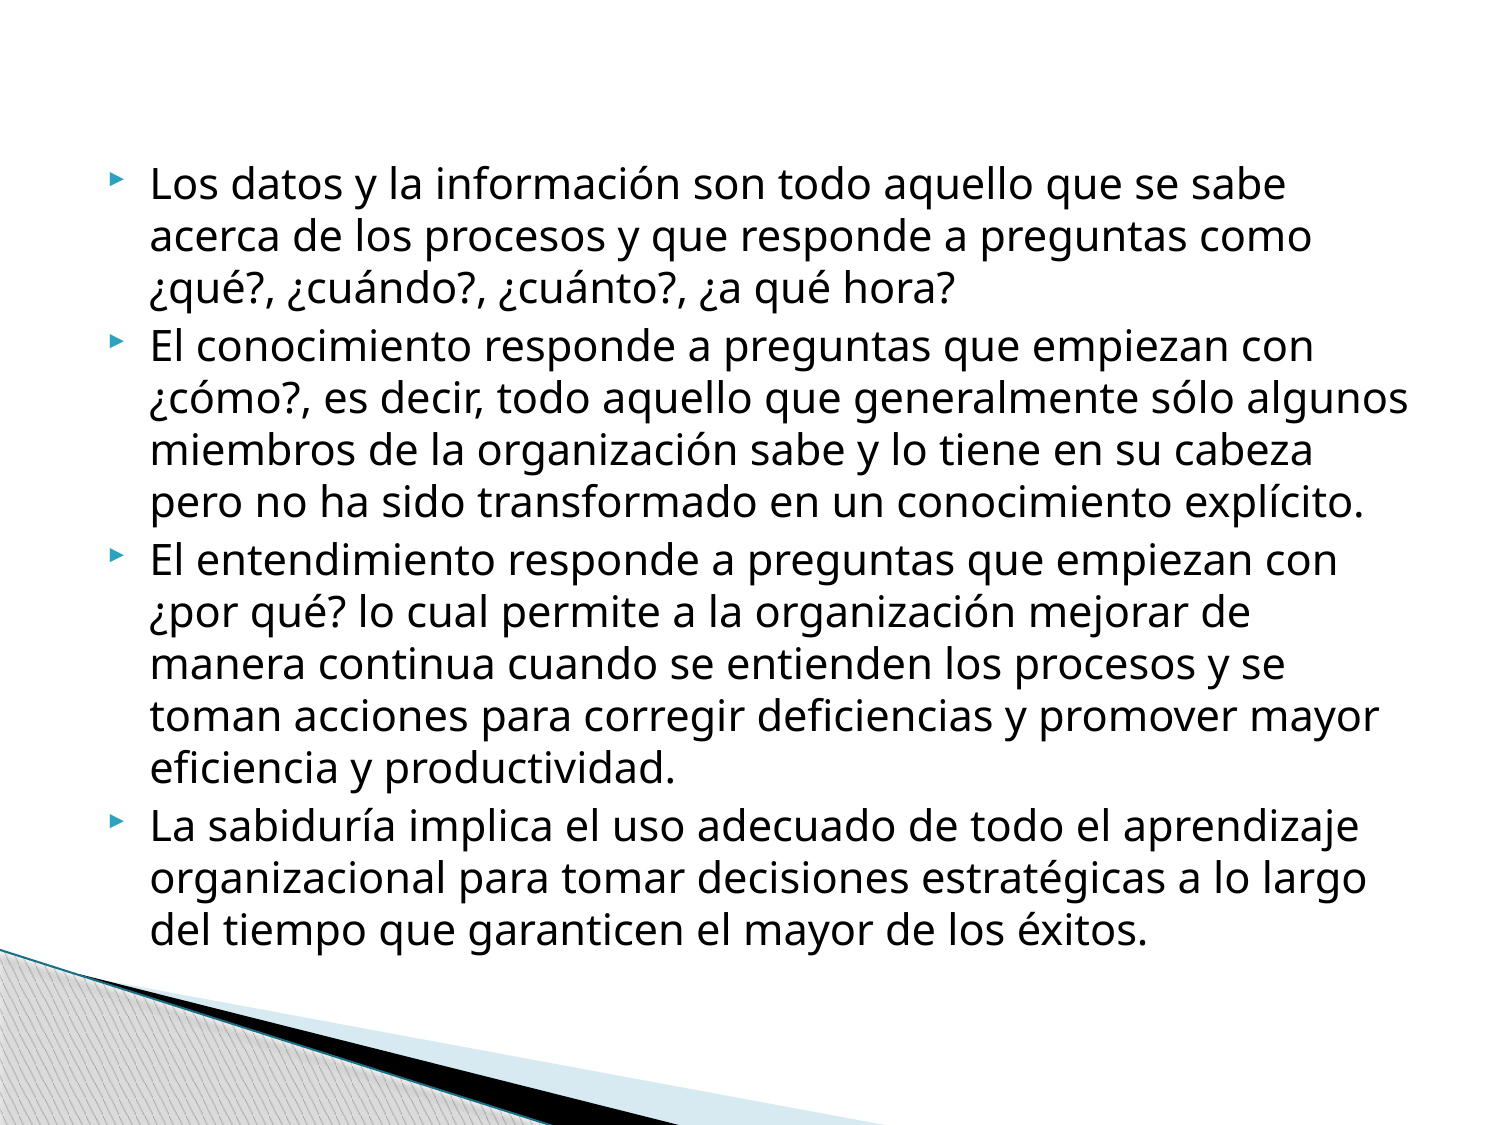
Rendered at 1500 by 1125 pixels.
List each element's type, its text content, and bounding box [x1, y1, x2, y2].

list Los datos y la información son todo aquello que se sabe acerca de los procesos y que responde a preguntas como ¿qué?, ¿cuándo?, ¿cuánto?, ¿a qué hora? El conocimiento responde a preguntas que empiezan con ¿cómo?, es decir, todo aquello que generalmente sólo algunos miembros de la organización sabe y lo tiene en su cabeza pero no ha sido transformado en un conocimiento explícito. El entendimiento responde a preguntas que empiezan con ¿por qué? lo cual permite a la organización mejorar de manera continua cuando se entienden los procesos y se toman acciones para corregir deficiencias y promover mayor eficiencia y productividad. La sabiduría implica el uso adecuado de todo el aprendizaje organizacional para tomar decisiones estratégicas a lo largo del tiempo que garanticen el mayor de los éxitos. [75, 149, 1425, 1005]
